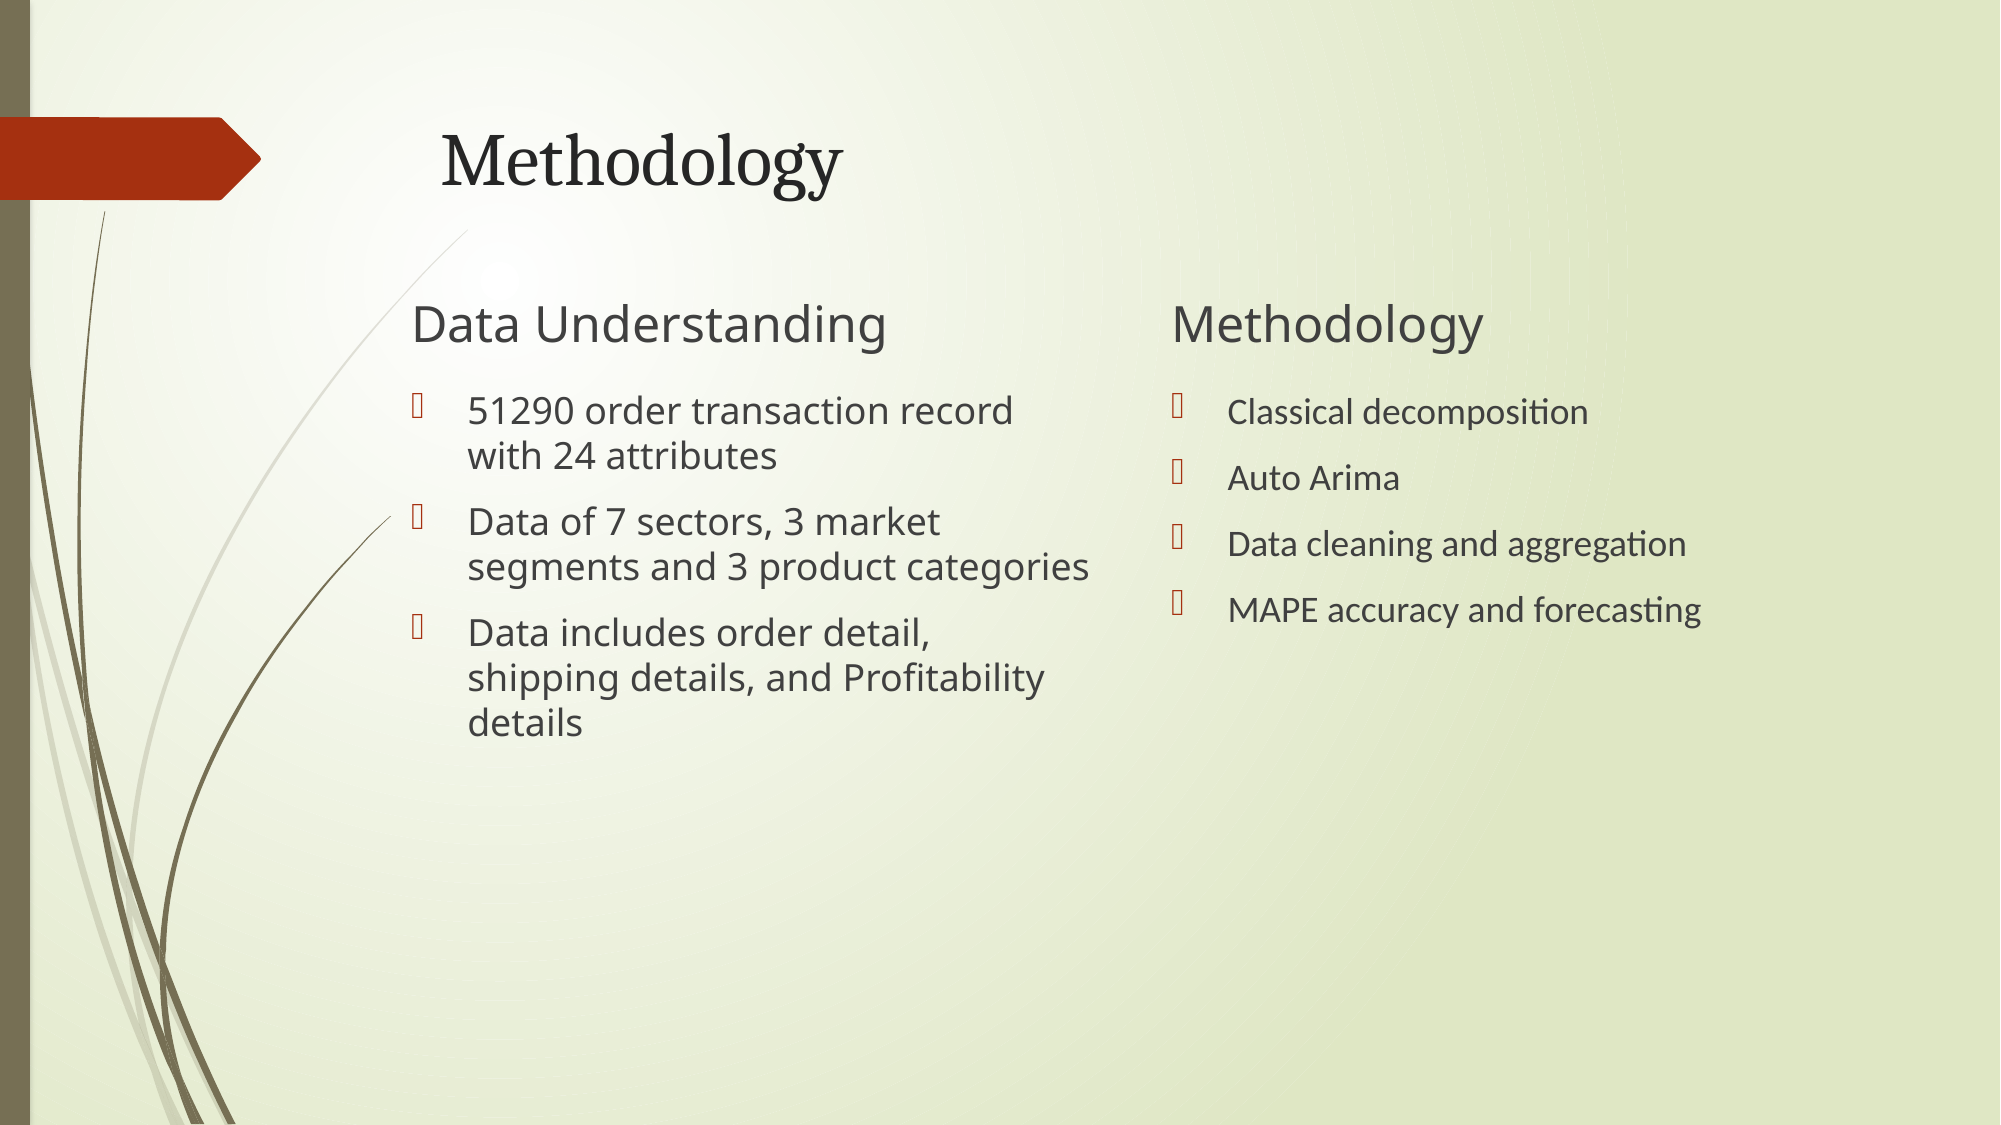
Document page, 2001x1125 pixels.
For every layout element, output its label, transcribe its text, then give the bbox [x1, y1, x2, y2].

list Methodology [1156, 265, 1813, 360]
list Classical decomposition Auto Arima Data cleaning and aggregation MAPE accuracy and forecasting [1156, 379, 1868, 930]
list 51290 order transaction record with 24 attributes Data of 7 sectors, 3 market segments and 3 product categories Data includes order detail, shipping details, and Profitability details [396, 379, 1109, 930]
title Methodology [425, 102, 1888, 313]
list Data Understanding [396, 265, 1051, 360]
